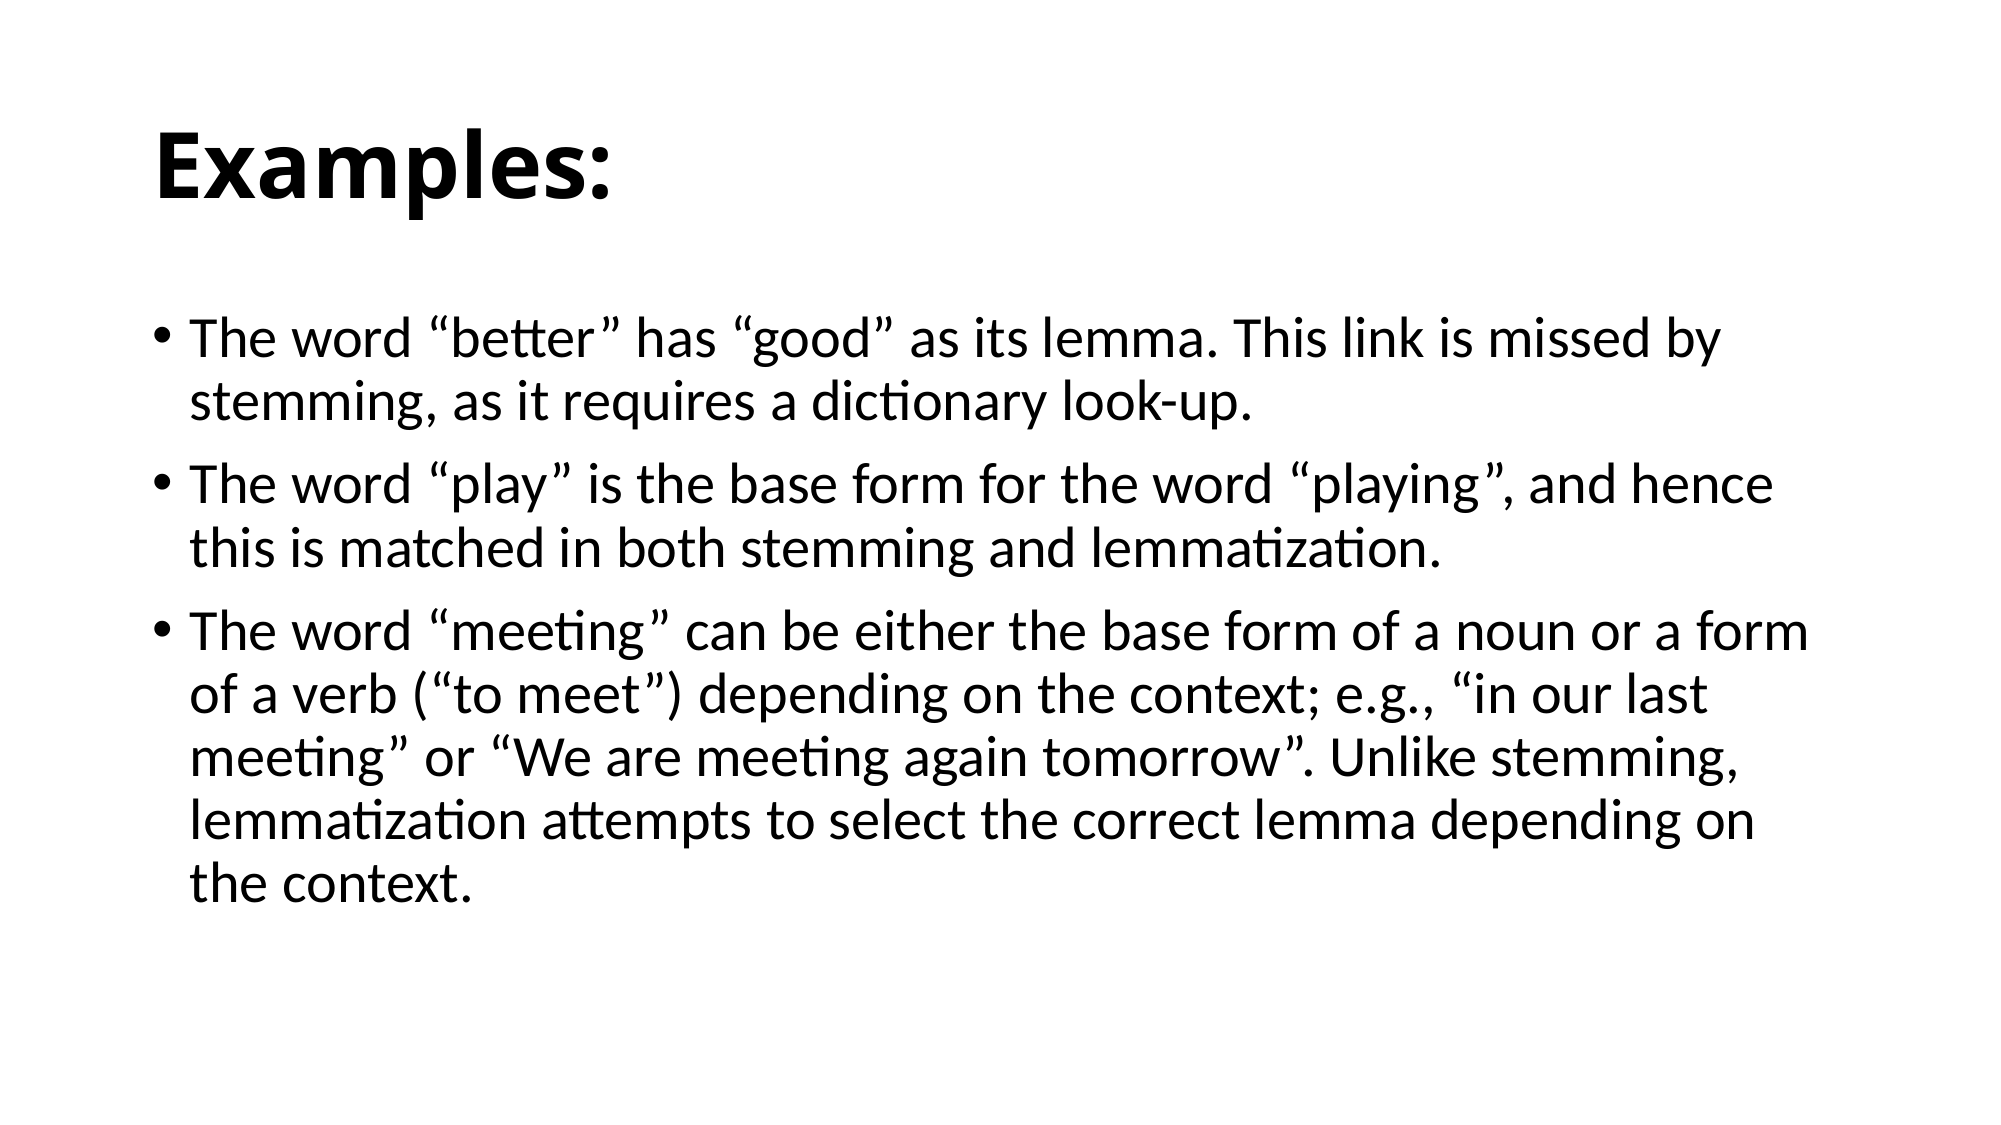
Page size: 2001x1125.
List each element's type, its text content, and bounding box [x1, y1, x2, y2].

list The word “better” has “good” as its lemma. This link is missed by stemming, as it requires a dictionary look-up. The word “play” is the base form for the word “playing”, and hence this is matched in both stemming and lemmatization. The word “meeting” can be either the base form of a noun or a form of a verb (“to meet”) depending on the context; e.g., “in our last meeting” or “We are meeting again tomorrow”. Unlike stemming, lemmatization attempts to select the correct lemma depending on the context. [137, 299, 1863, 1014]
title Examples: [137, 59, 1863, 278]
